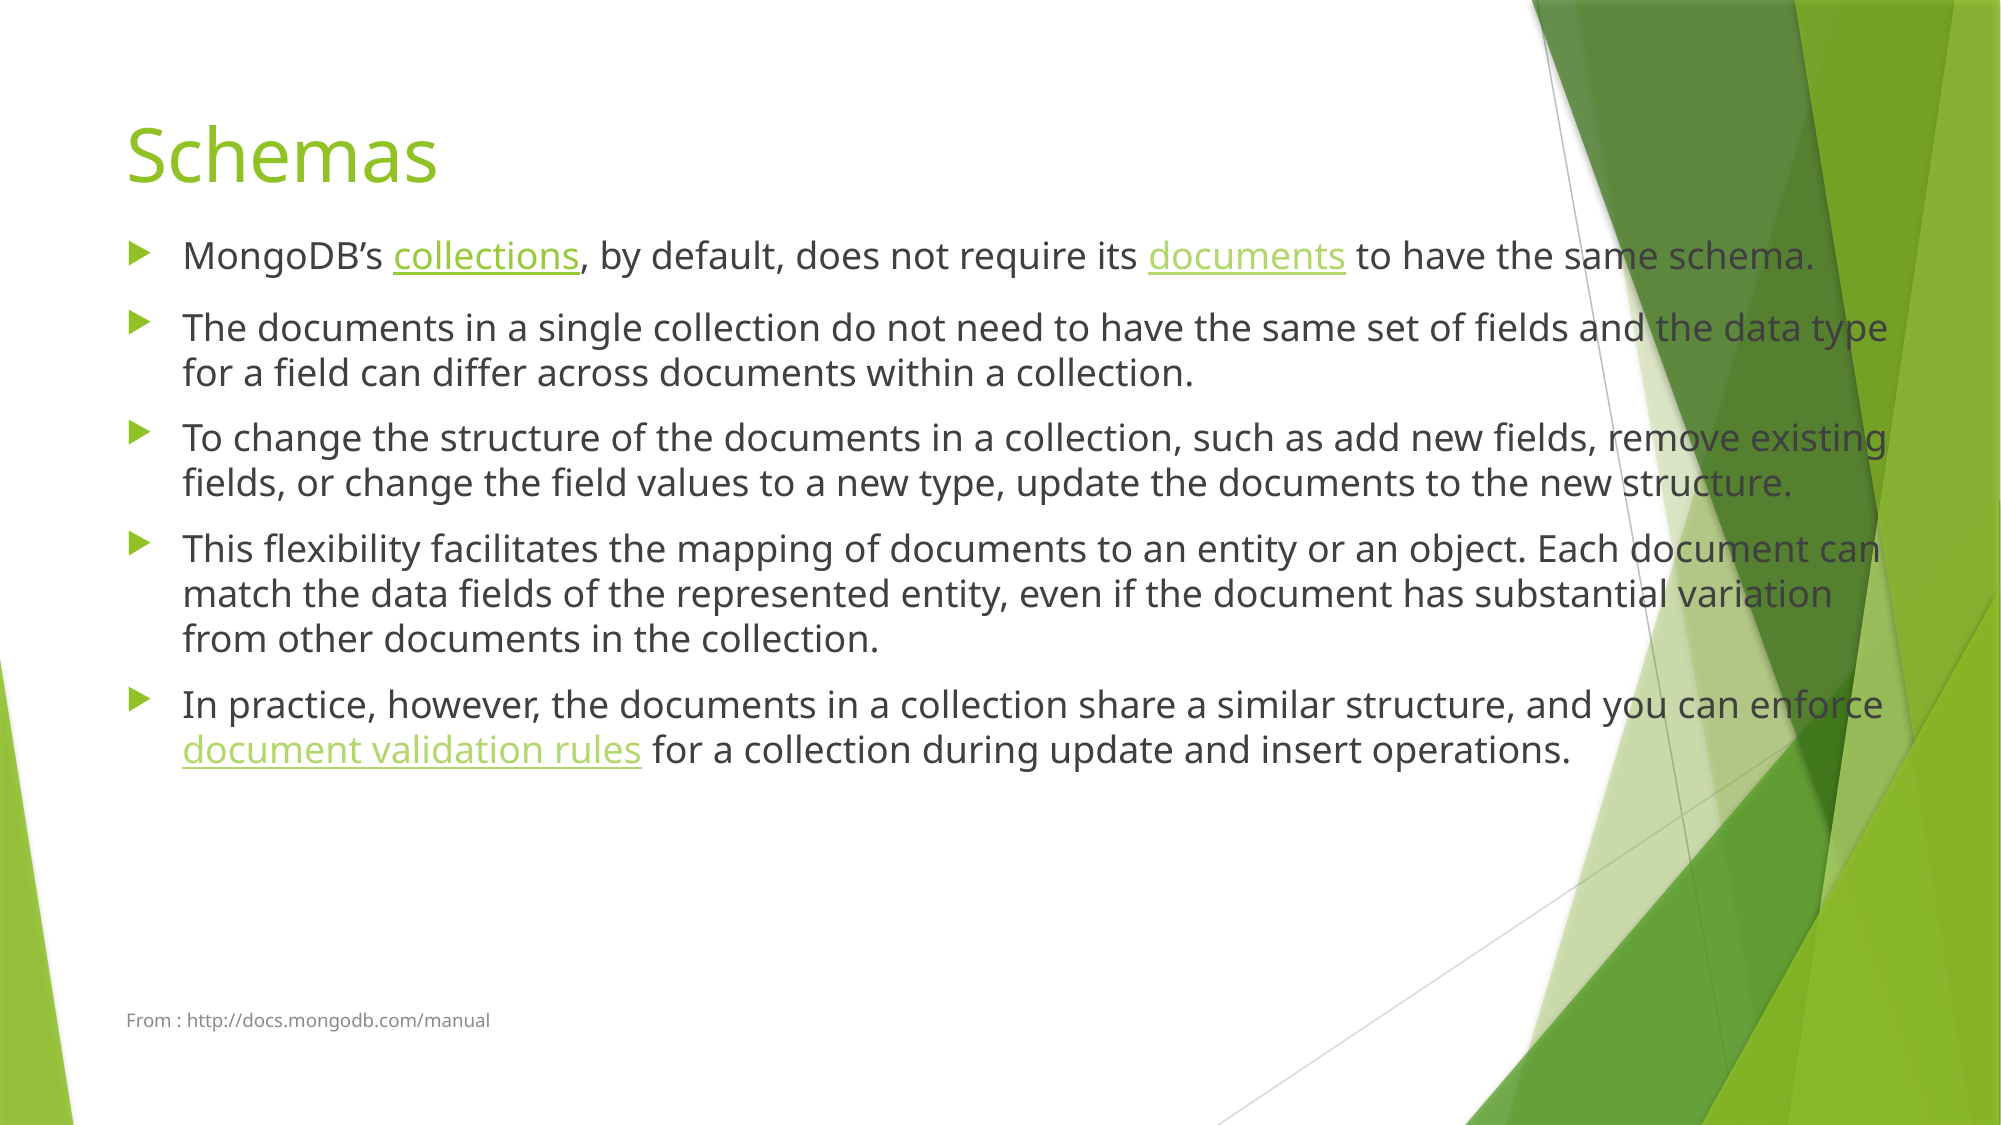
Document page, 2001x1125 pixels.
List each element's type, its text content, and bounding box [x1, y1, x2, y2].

footer From : http://docs.mongodb.com/manual [111, 991, 1145, 1051]
list MongoDB’s collections, by default, does not require its documents to have the same schema. The documents in a single collection do not need to have the same set of fields and the data type for a field can differ across documents within a collection. To change the structure of the documents in a collection, such as add new fields, remove existing fields, or change the field values to a new type, update the documents to the new structure. This flexibility facilitates the mapping of documents to an entity or an object. Each document can match the data fields of the represented entity, even if the document has substantial variation from other documents in the collection. In practice, however, the documents in a collection share a similar structure, and you can enforce document validation rules for a collection during update and insert operations. [111, 224, 1943, 991]
title Schemas [111, 99, 1522, 224]
